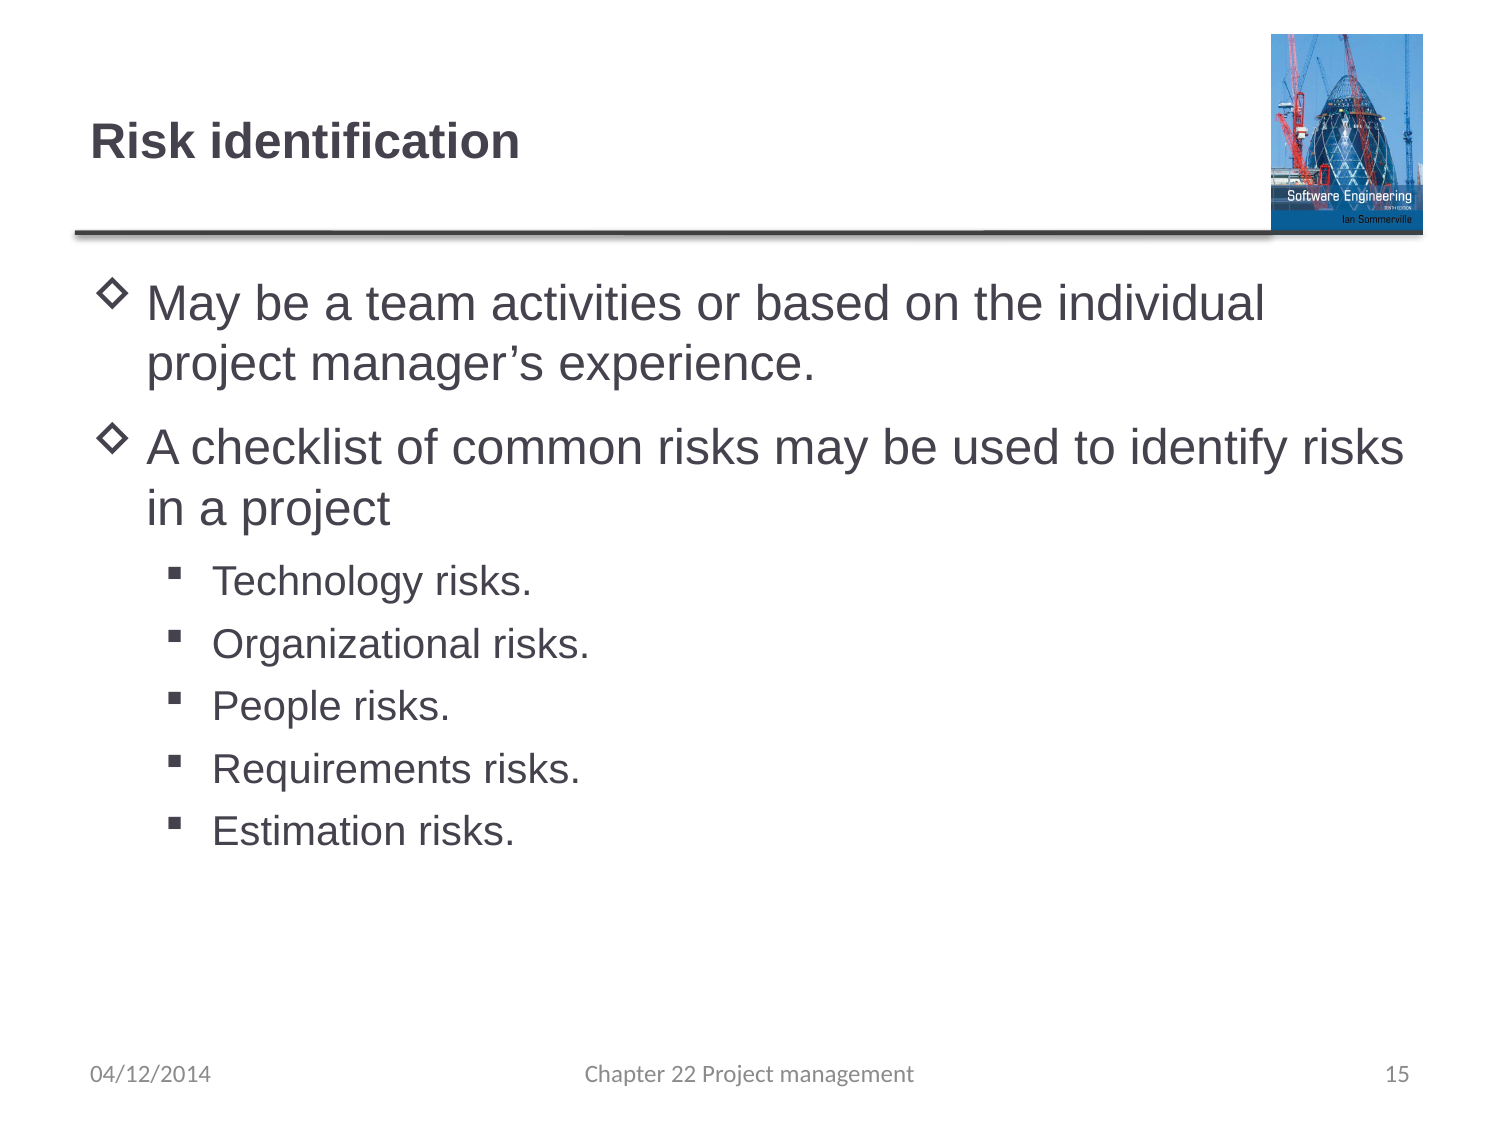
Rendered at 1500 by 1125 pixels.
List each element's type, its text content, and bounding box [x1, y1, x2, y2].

title Risk identification [74, 44, 1272, 233]
slide_number 15 [1074, 1042, 1425, 1103]
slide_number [75, 1042, 425, 1103]
picture [1271, 34, 1423, 230]
footer Chapter 22 Project management [512, 1042, 988, 1103]
list May be a team activities or based on the individual project manager’s experience. A checklist of common risks may be used to identify risks in a project Technology risks. Organizational risks. People risks. Requirements risks. Estimation risks. [75, 262, 1425, 1005]
